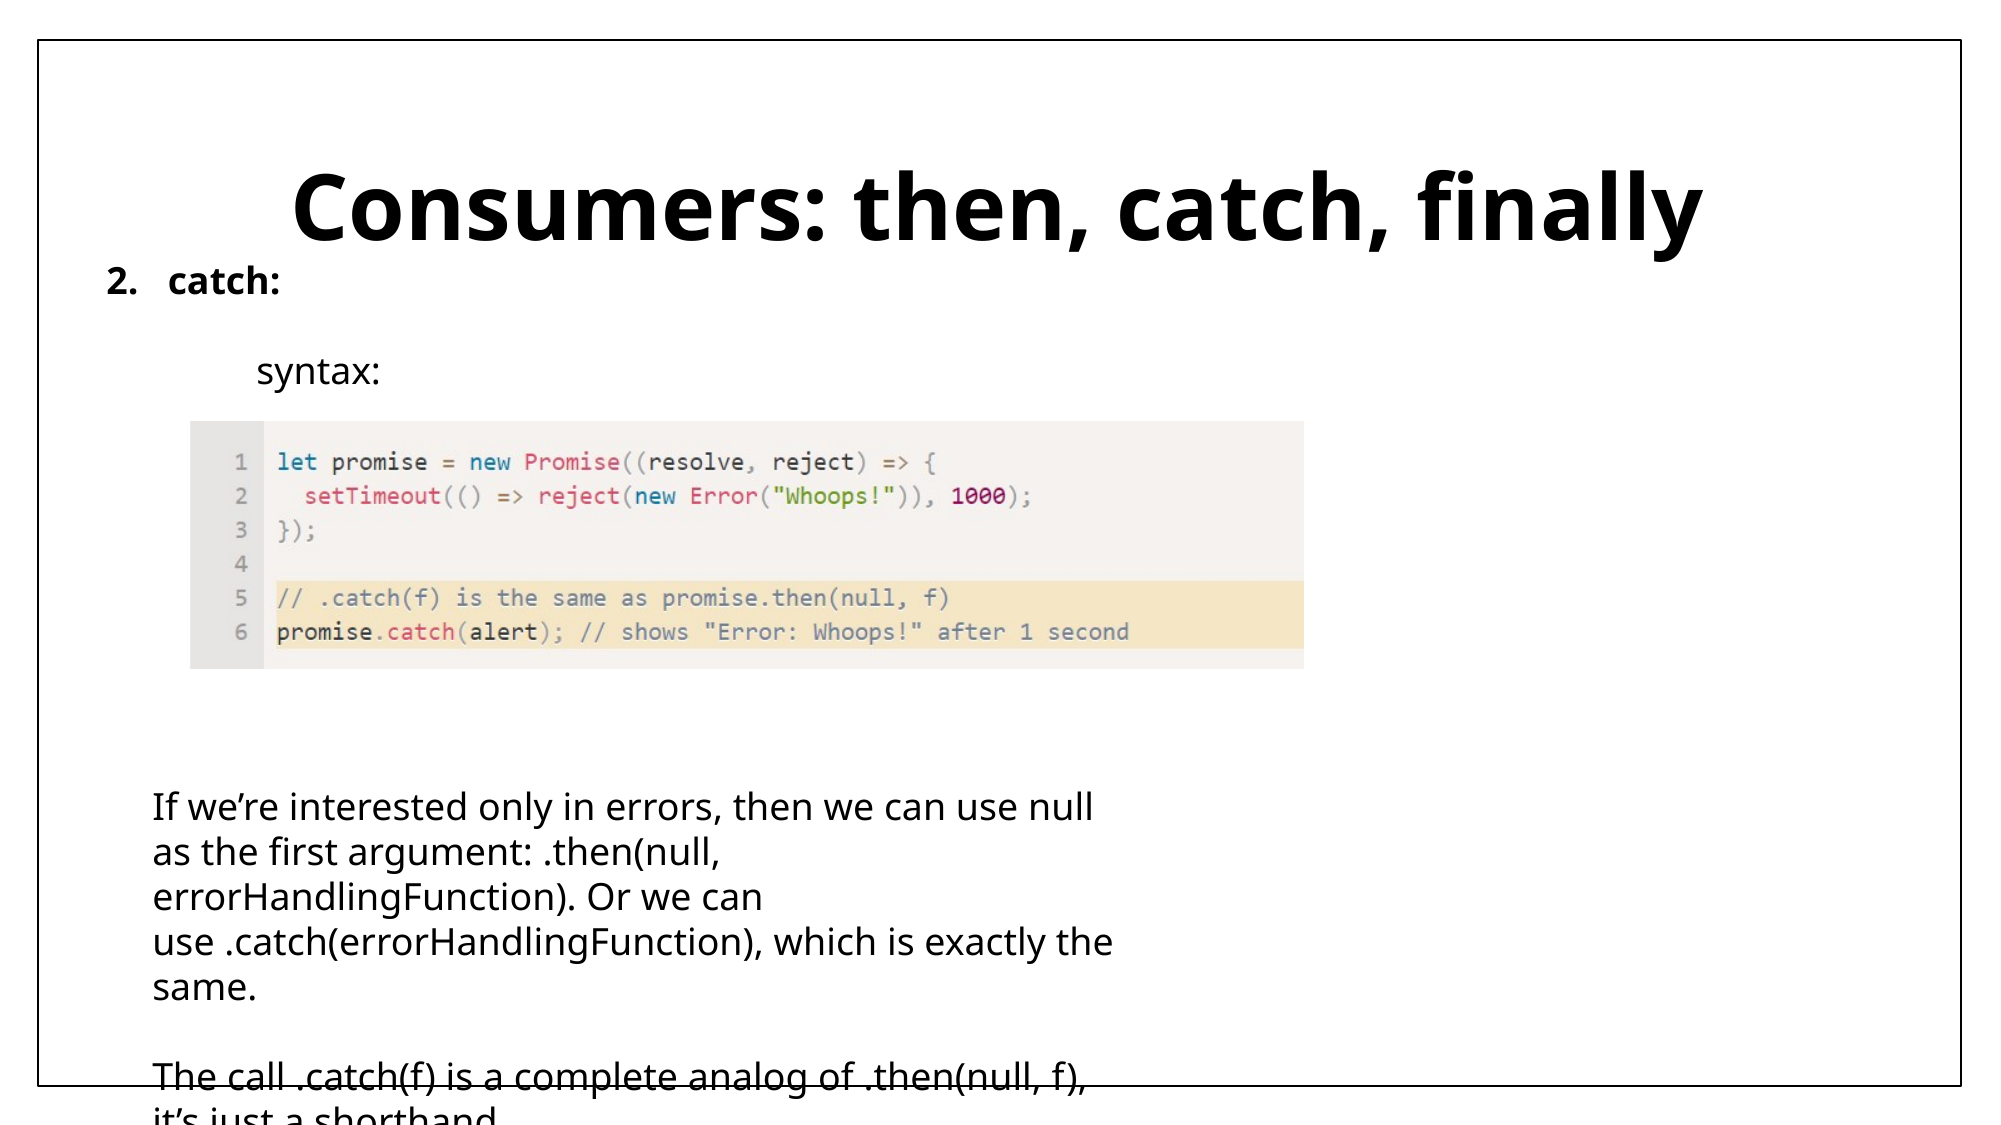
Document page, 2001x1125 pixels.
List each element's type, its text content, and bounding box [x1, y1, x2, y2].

text_box 2. catch: syntax: [91, 249, 1908, 490]
title Consumers: then, catch, finally [187, 99, 1808, 249]
text_box If we’re interested only in errors, then we can use null as the first argument: .then(null, errorHandlingFunction). Or we can use .catch(errorHandlingFunction), which is exactly the same. The call .catch(f) is a complete analog of .then(null, f), it’s just a shorthand. [137, 775, 1138, 1125]
picture [189, 421, 1304, 669]
